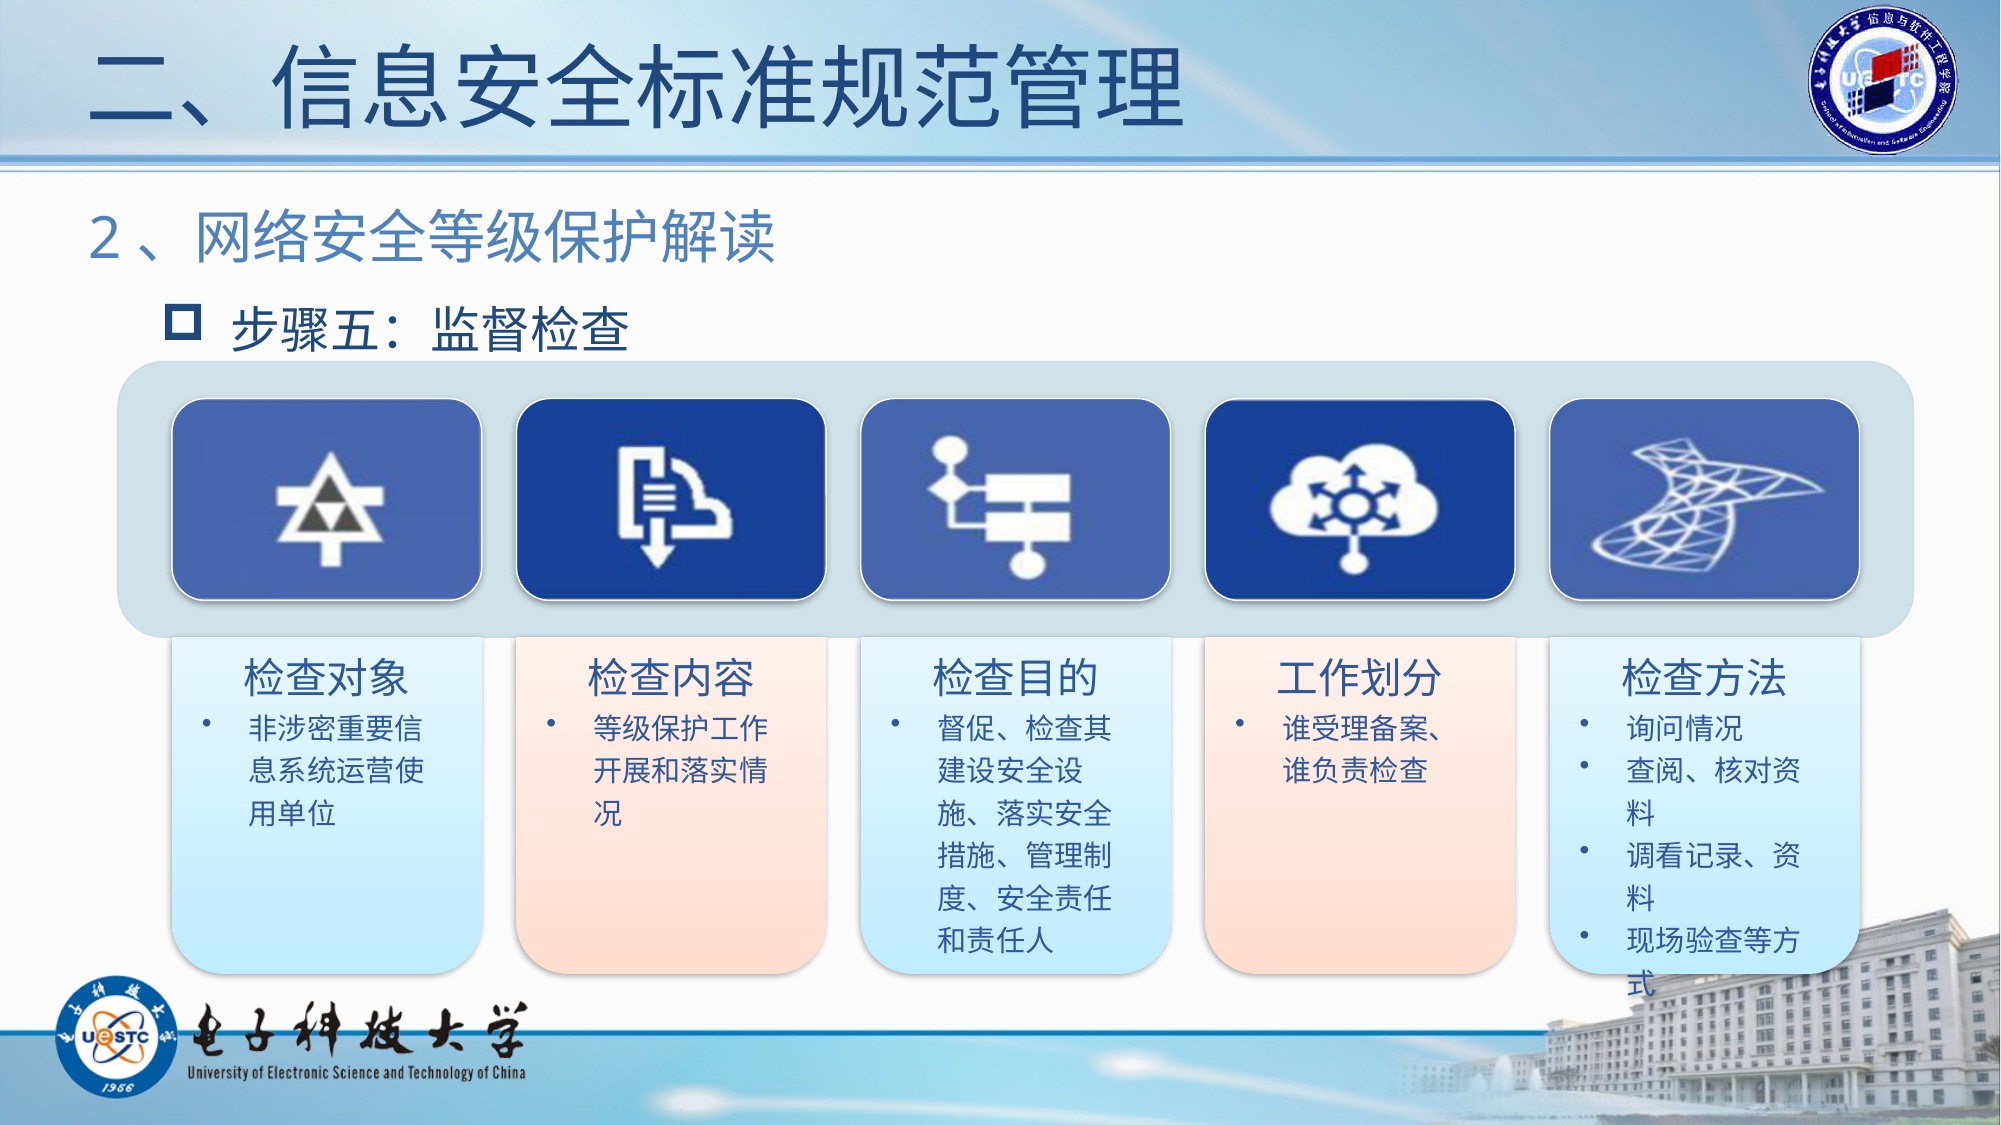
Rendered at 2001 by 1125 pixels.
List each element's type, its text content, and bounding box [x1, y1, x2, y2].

text_box 2、网络安全等级保护解读 [74, 192, 792, 278]
picture [0, 0, 2001, 1125]
list 步骤五：监督检查 [70, 278, 1914, 965]
title 二、信息安全标准规范管理 [70, 12, 1725, 159]
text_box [117, 361, 1914, 975]
